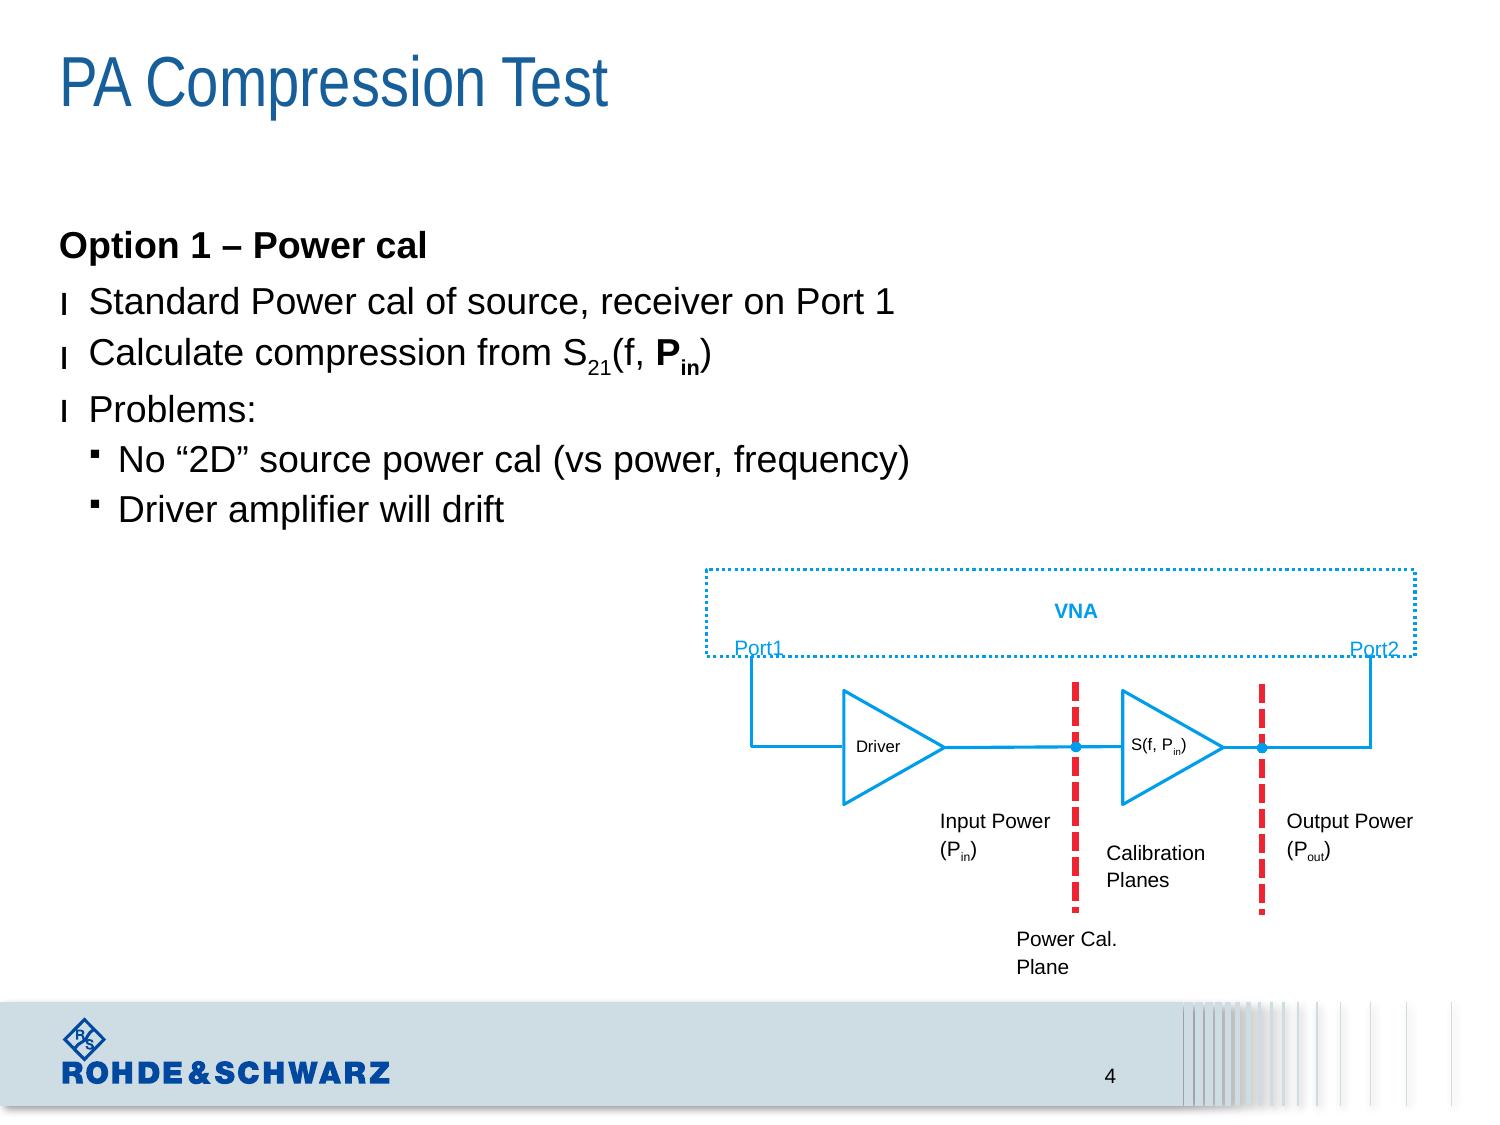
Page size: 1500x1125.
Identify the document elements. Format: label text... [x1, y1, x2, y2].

slide_number 4 [1033, 1062, 1117, 1093]
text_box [706, 569, 1471, 953]
list Option 1 – Power cal [59, 224, 1418, 266]
title PA Compression Test [59, 35, 1418, 213]
list Standard Power cal of source, receiver on Port 1 Calculate compression from S21(f, Pin) Problems: No “2D” source power cal (vs power, frequency) Driver amplifier will drift [59, 271, 1418, 993]
